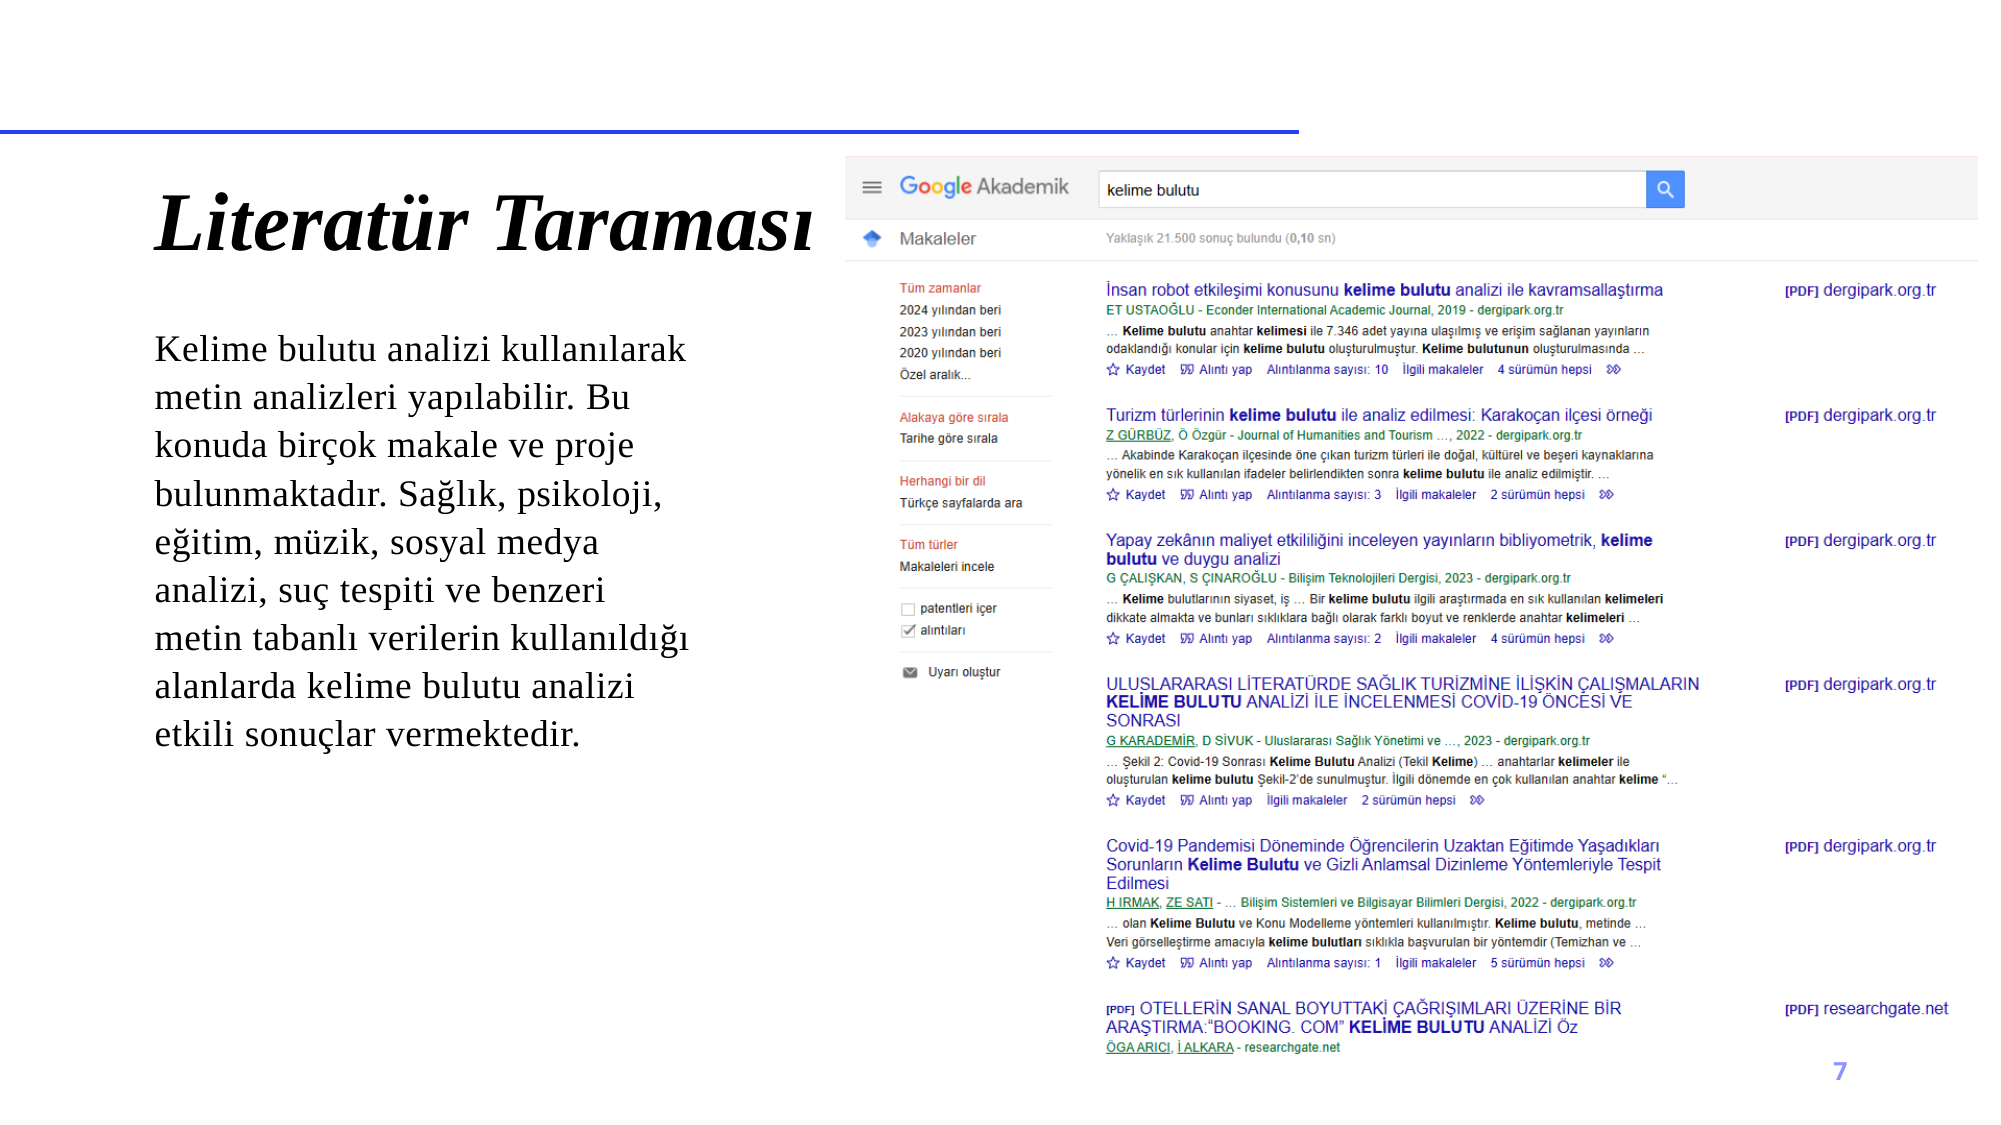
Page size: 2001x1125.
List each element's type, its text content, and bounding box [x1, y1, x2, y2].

list Kelime bulutu analizi kullanılarak metin analizleri yapılabilir. Bu konuda birçok makale ve proje bulunmaktadır. Sağlık, psikoloji, eğitim, müzik, sosyal medya analizi, suç tespiti ve benzeri metin tabanlı verilerin kullanıldığı alanlarda kelime bulutu analizi etkili sonuçlar vermektedir. [139, 313, 712, 1069]
picture [845, 156, 1978, 1057]
title Literatür Taraması [139, 156, 845, 275]
slide_number 7 [1412, 1057, 1863, 1103]
